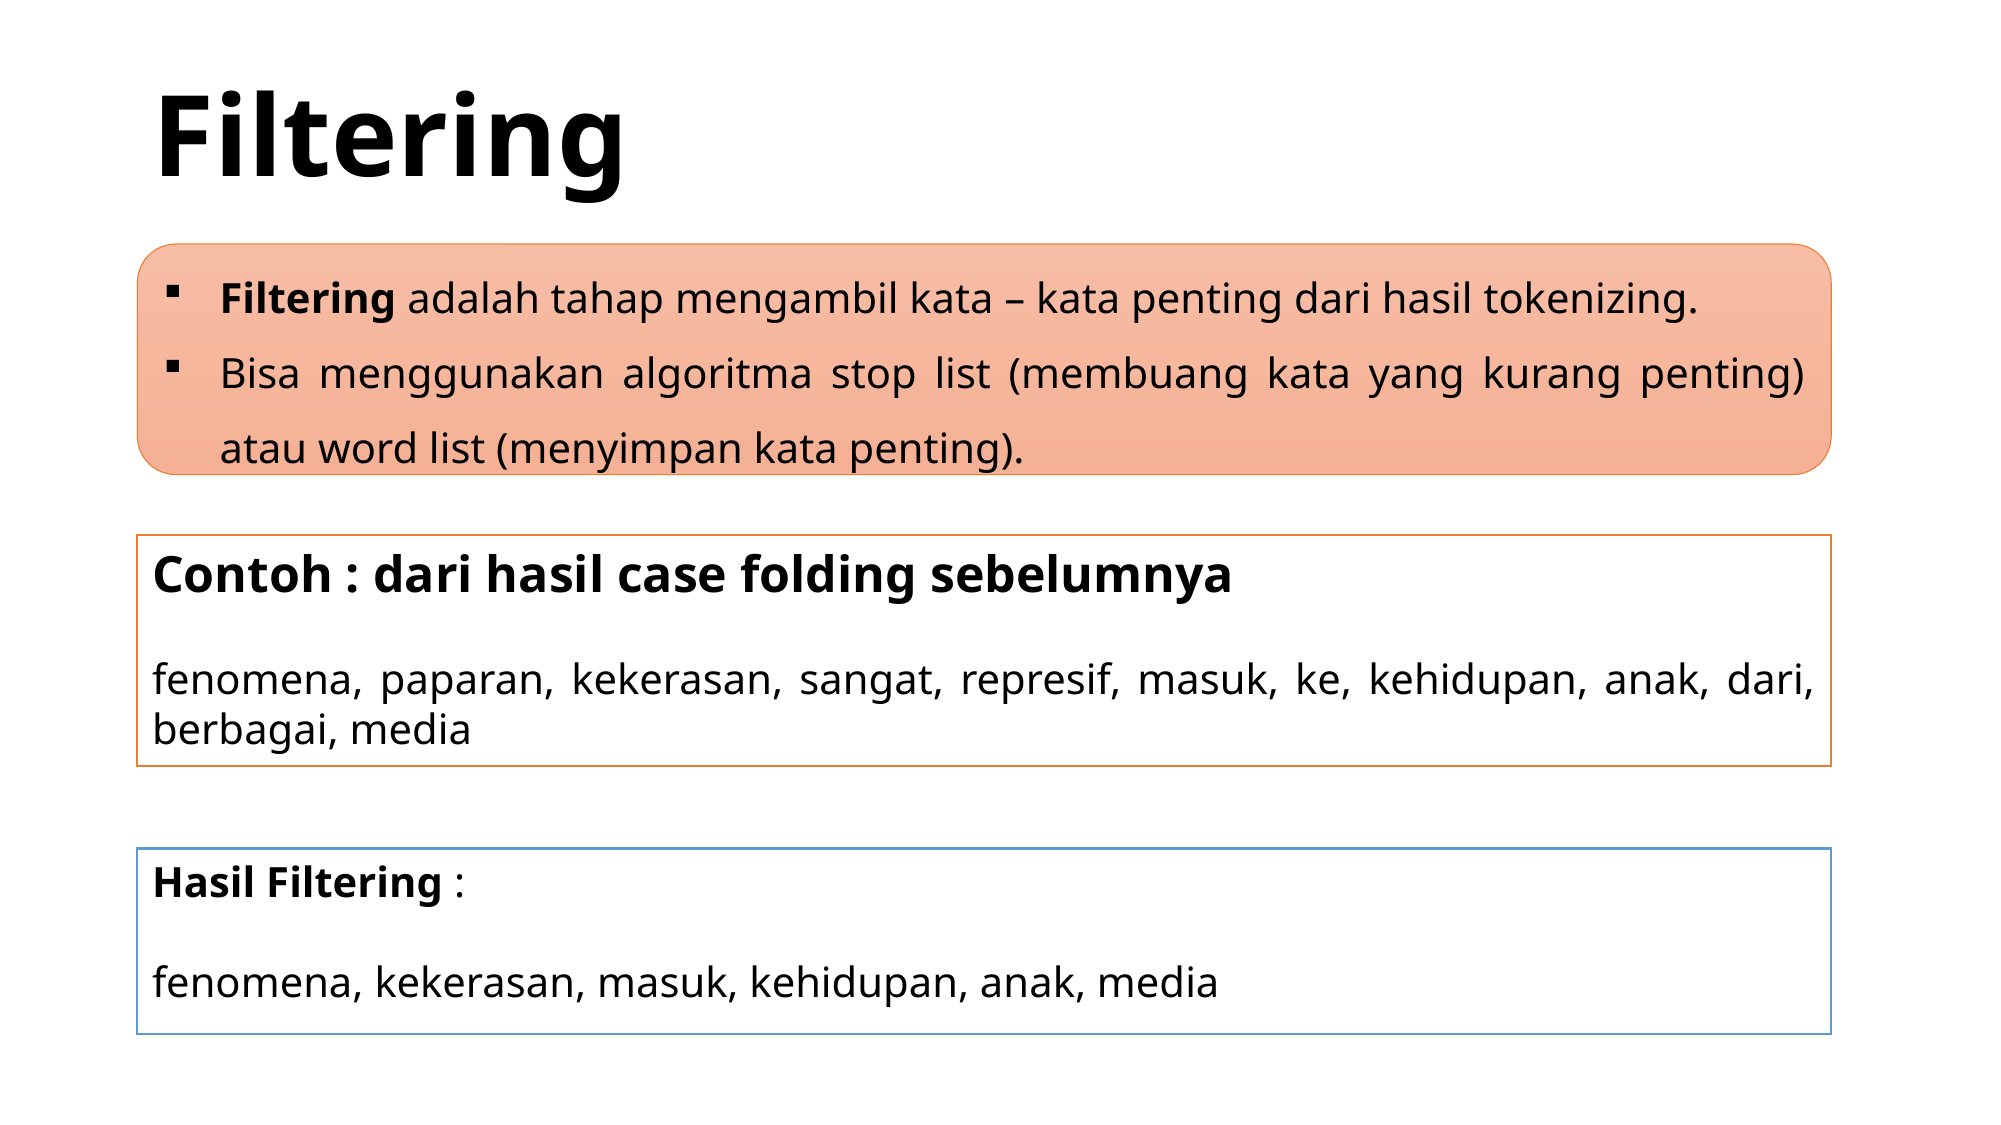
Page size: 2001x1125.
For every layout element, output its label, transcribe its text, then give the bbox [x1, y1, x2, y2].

text_box Contoh : dari hasil case folding sebelumnya fenomena, paparan, kekerasan, sangat, represif, masuk, ke, kehidupan, anak, dari, berbagai, media [136, 534, 1832, 767]
text_box Hasil Filtering : fenomena, kekerasan, masuk, kehidupan, anak, media [136, 847, 1832, 1035]
text_box Filtering adalah tahap mengambil kata – kata penting dari hasil tokenizing. Bisa menggunakan algoritma stop list (membuang kata yang kurang penting) atau word list (menyimpan kata penting). [136, 243, 1832, 476]
title Filtering [137, 59, 1863, 220]
